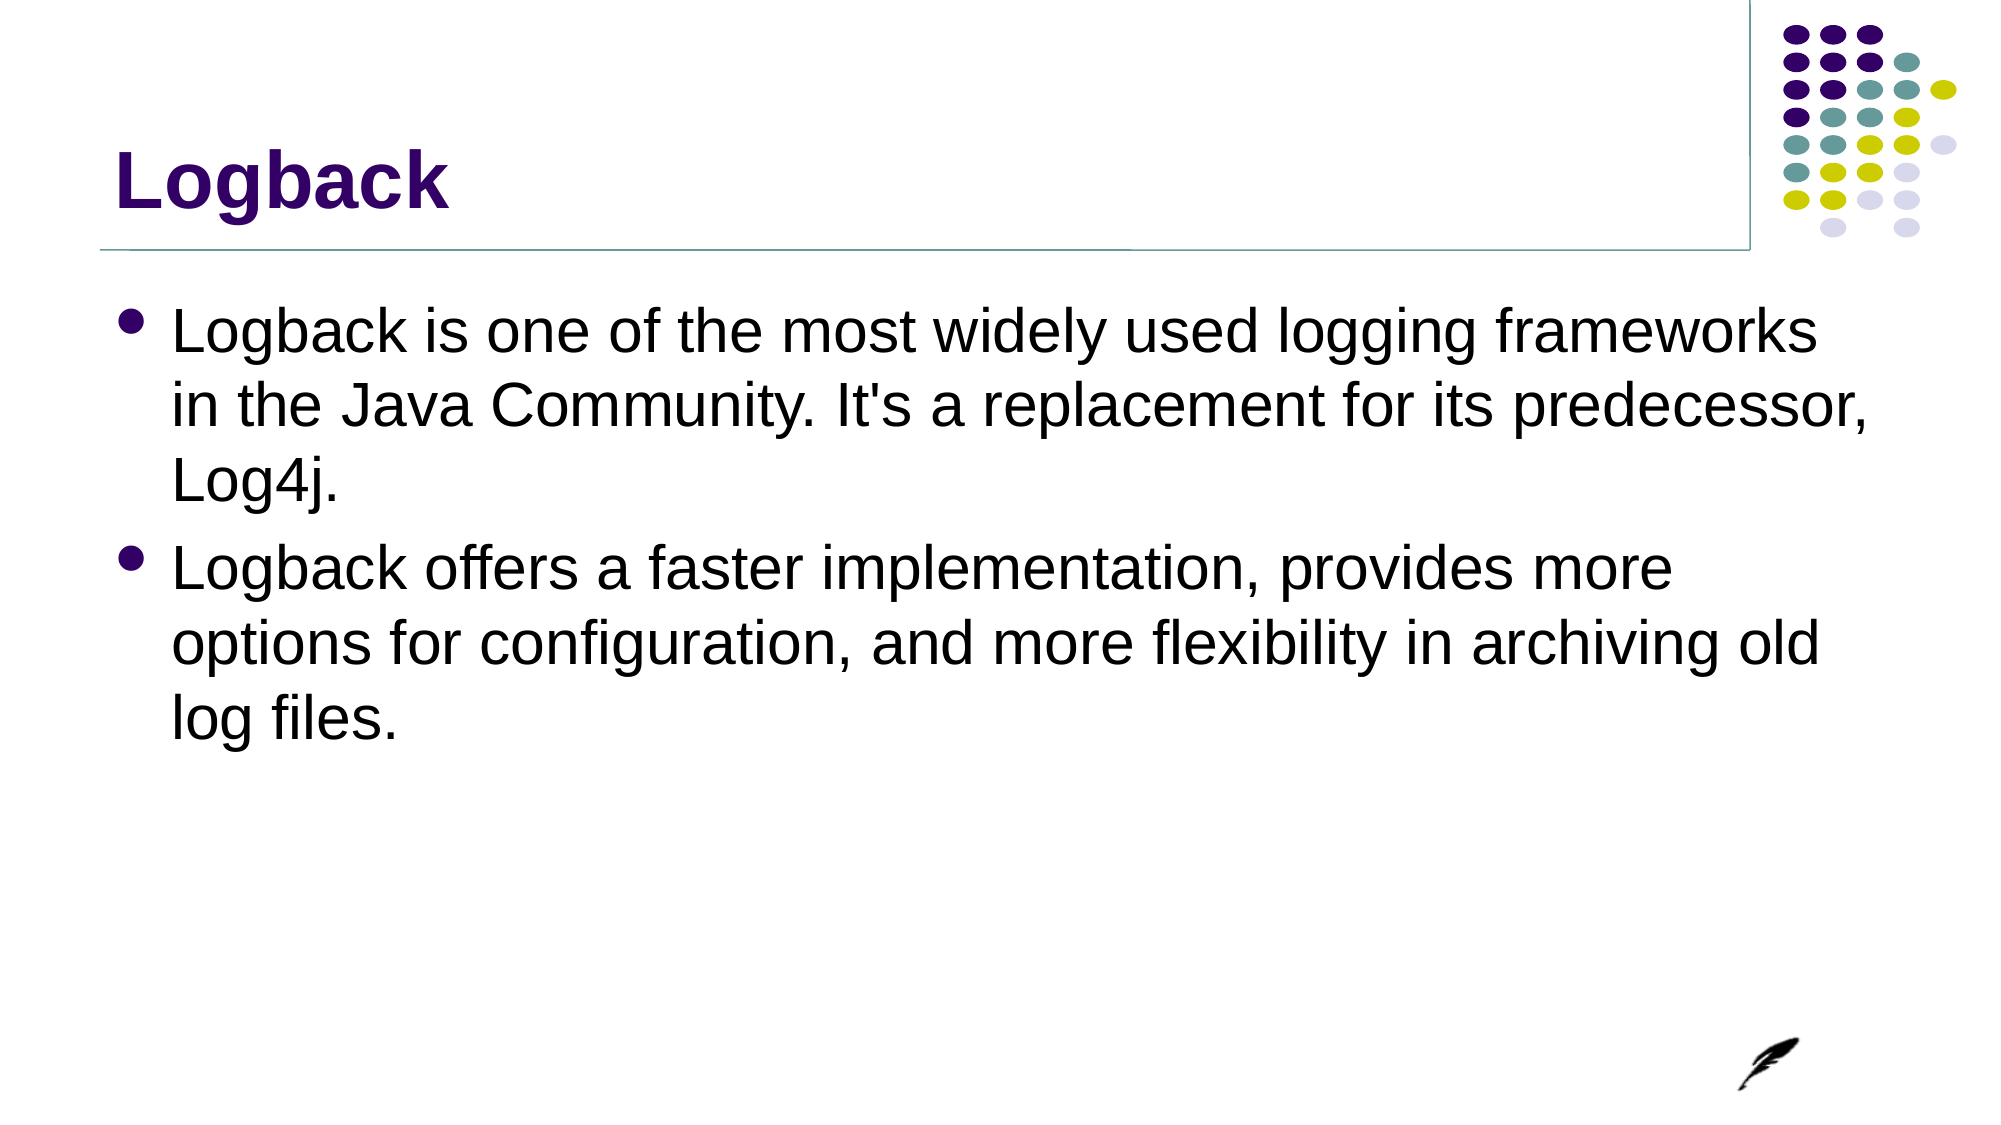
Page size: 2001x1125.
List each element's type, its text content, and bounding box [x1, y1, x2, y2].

picture [1727, 1027, 1809, 1103]
title Logback [99, 20, 1750, 233]
list Logback is one of the most widely used logging frameworks in the Java Community. It's a replacement for its predecessor, Log4j. Logback offers a faster implementation, provides more options for configuration, and more flexibility in archiving old log files. [99, 282, 1900, 1006]
